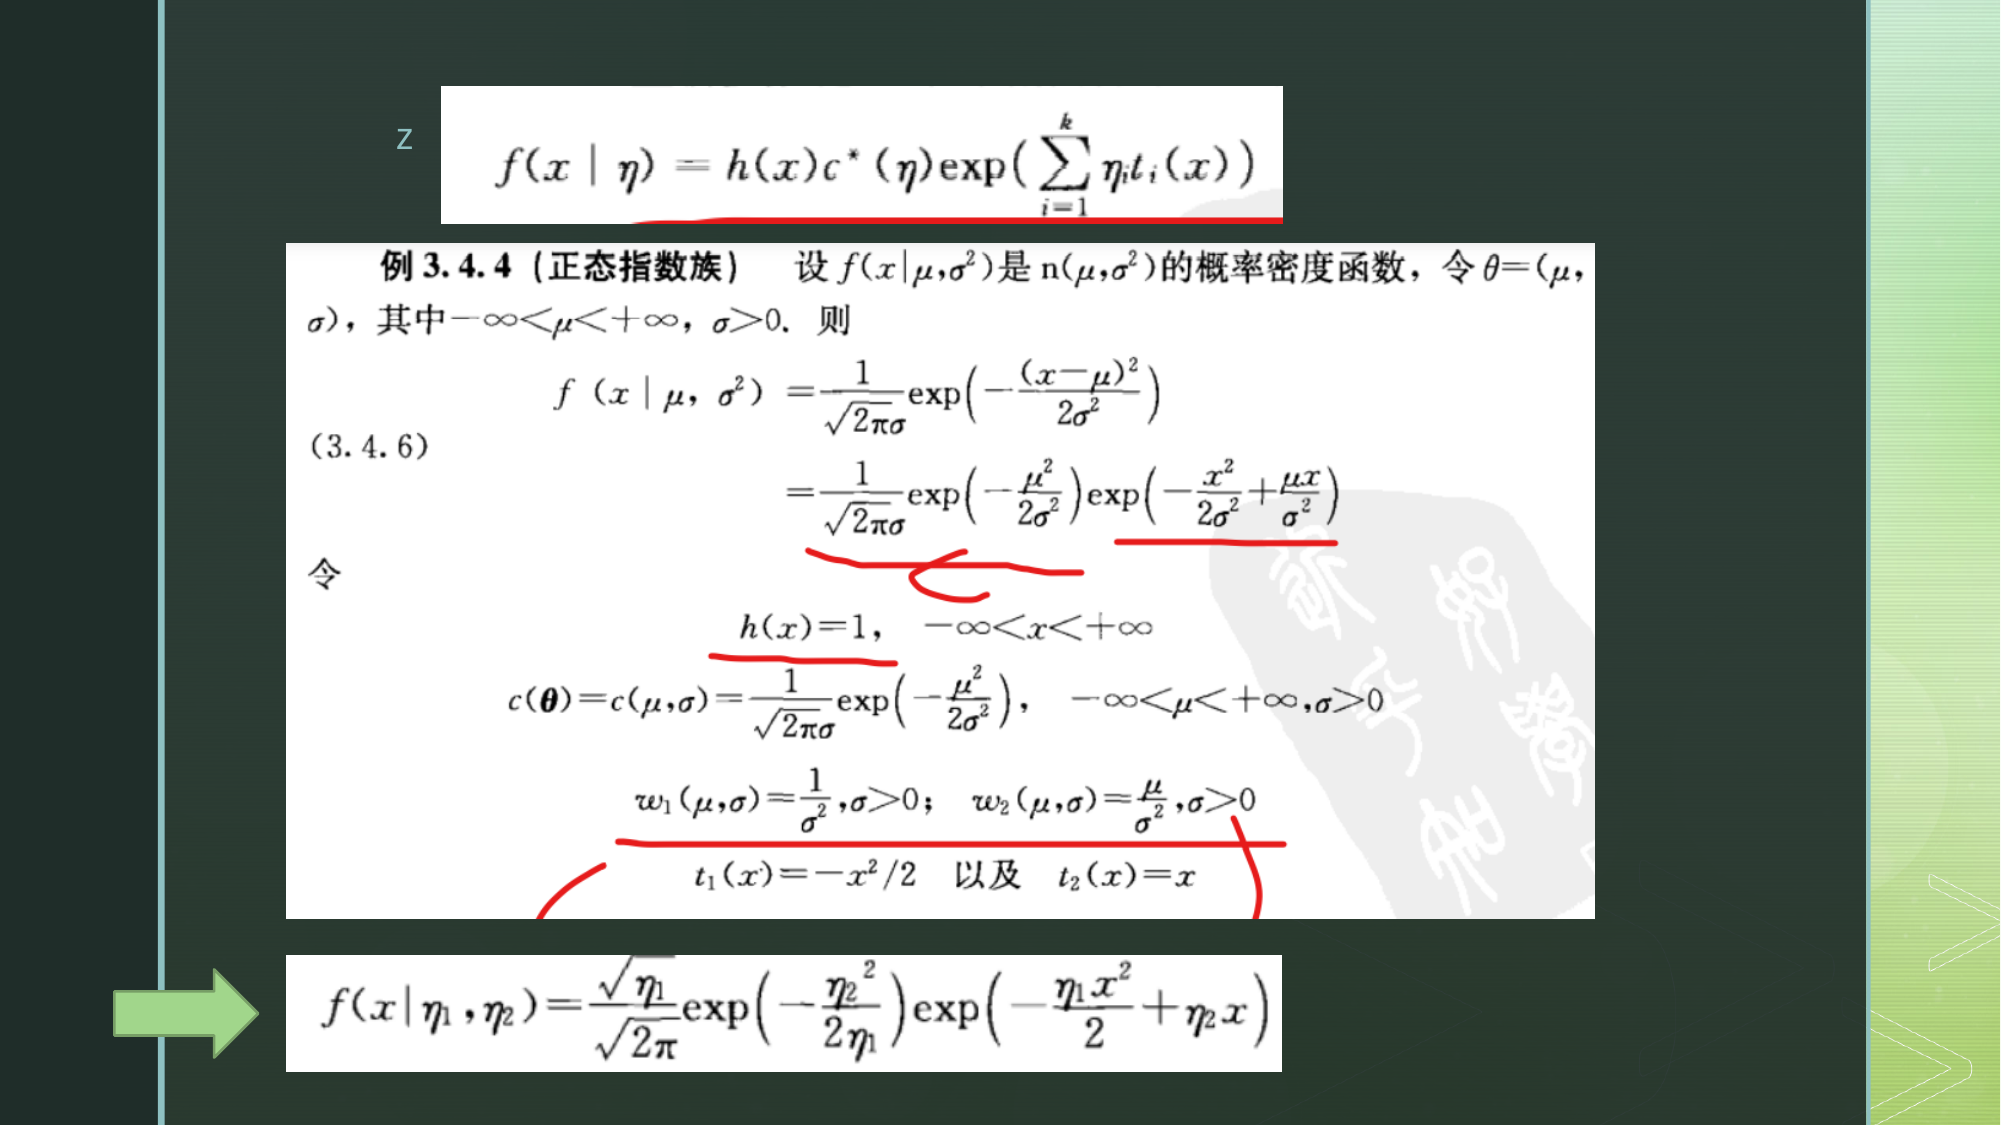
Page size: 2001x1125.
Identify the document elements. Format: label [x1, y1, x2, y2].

picture [441, 85, 1283, 224]
picture [285, 243, 1596, 919]
text_box [113, 968, 260, 1059]
picture [1871, 0, 2001, 1125]
picture [285, 955, 1282, 1072]
